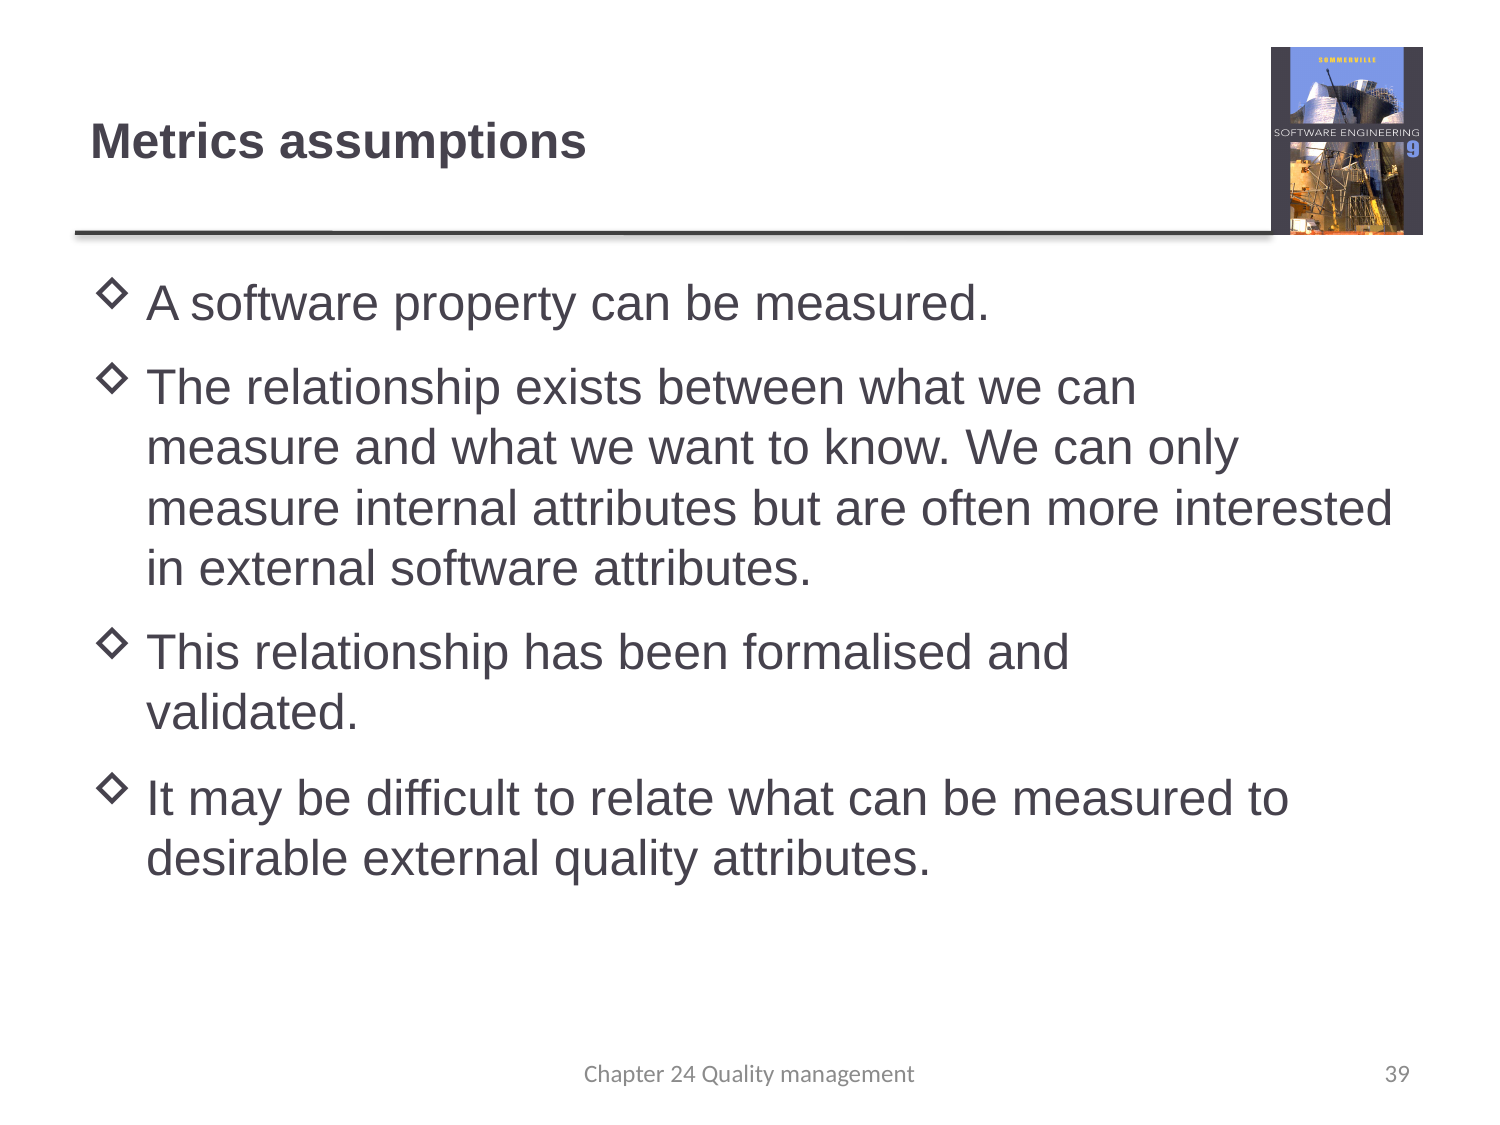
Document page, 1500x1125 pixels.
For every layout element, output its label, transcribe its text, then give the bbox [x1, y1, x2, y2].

list A software property can be measured. The relationship exists between what we can measure and what we want to know. We can only measure internal attributes but are often more interested in external software attributes. This relationship has been formalised and validated. It may be difficult to relate what can be measured to desirable external quality attributes. [75, 262, 1425, 1005]
slide_number 39 [1074, 1042, 1425, 1103]
picture [1272, 47, 1423, 235]
footer Chapter 24 Quality management [512, 1042, 988, 1103]
title Metrics assumptions [74, 44, 1272, 233]
